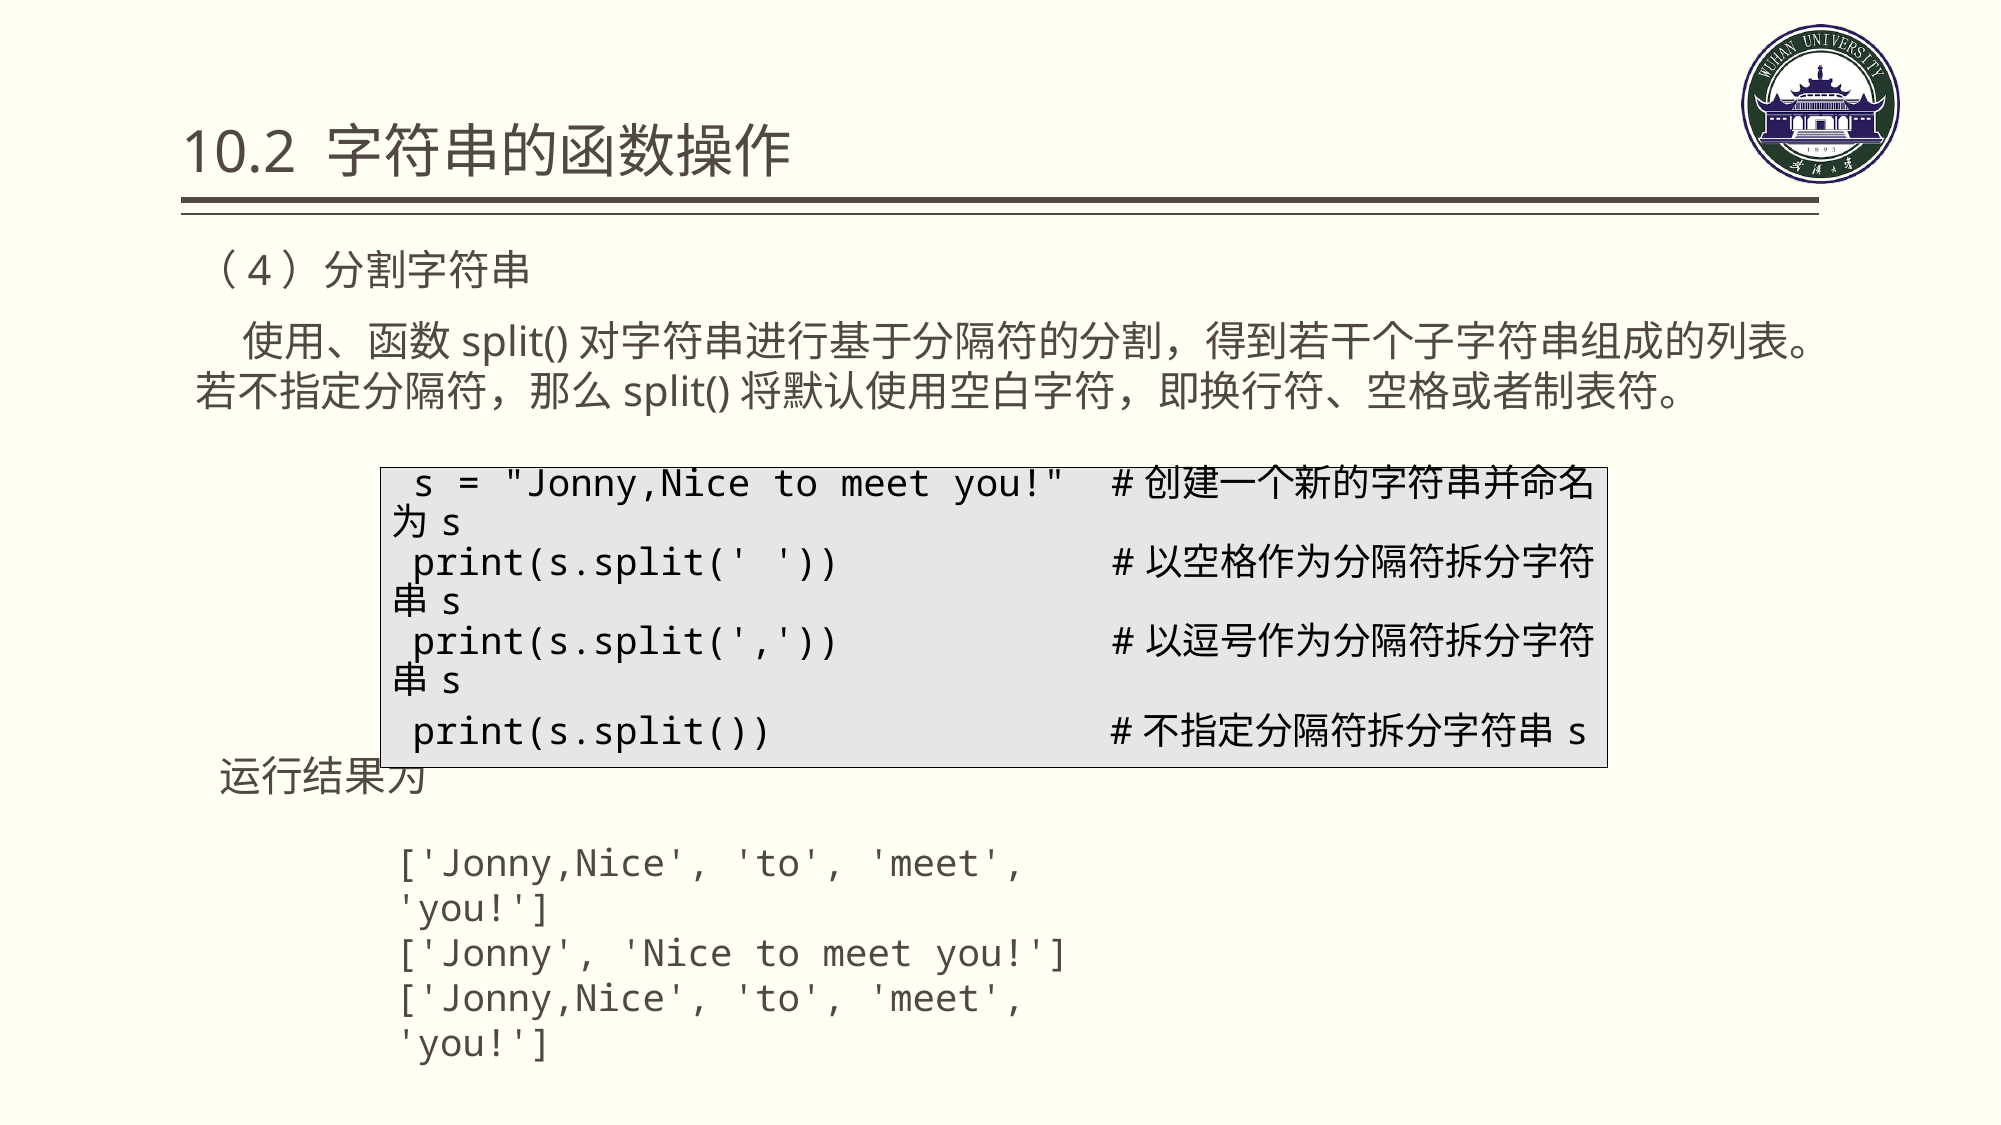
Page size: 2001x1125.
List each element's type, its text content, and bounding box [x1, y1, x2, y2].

table_cell print(s.split(' ')) #以空格作为分隔符拆分字符串s [381, 547, 1607, 626]
table_header s = "Jonny,Nice to meet you!" #创建一个新的字符串并命名为s [381, 468, 1607, 547]
title 10.2 字符串的函数操作 [181, 12, 1819, 193]
table_cell print(s.split(',')) #以逗号作为分隔符拆分字符串s [381, 626, 1607, 705]
text_box （4）分割字符串 使用、函数split()对字符串进行基于分隔符的分割，得到若干个子字符串组成的列表。若不指定分隔符，那么split()将默认使用空白字符，即换行符、空格或者制表符。 [180, 236, 1819, 422]
text_box ['Jonny,Nice', 'to', 'meet', 'you!'] ['Jonny', 'Nice to meet you!'] ['Jonny,Nice', 'to', 'meet', 'you!'] [380, 831, 1144, 1117]
table_cell print(s.split()) #不指定分隔符拆分字符串s [381, 705, 1607, 767]
text_box 运行结果为 [204, 741, 513, 807]
picture [1819, 24, 1900, 184]
